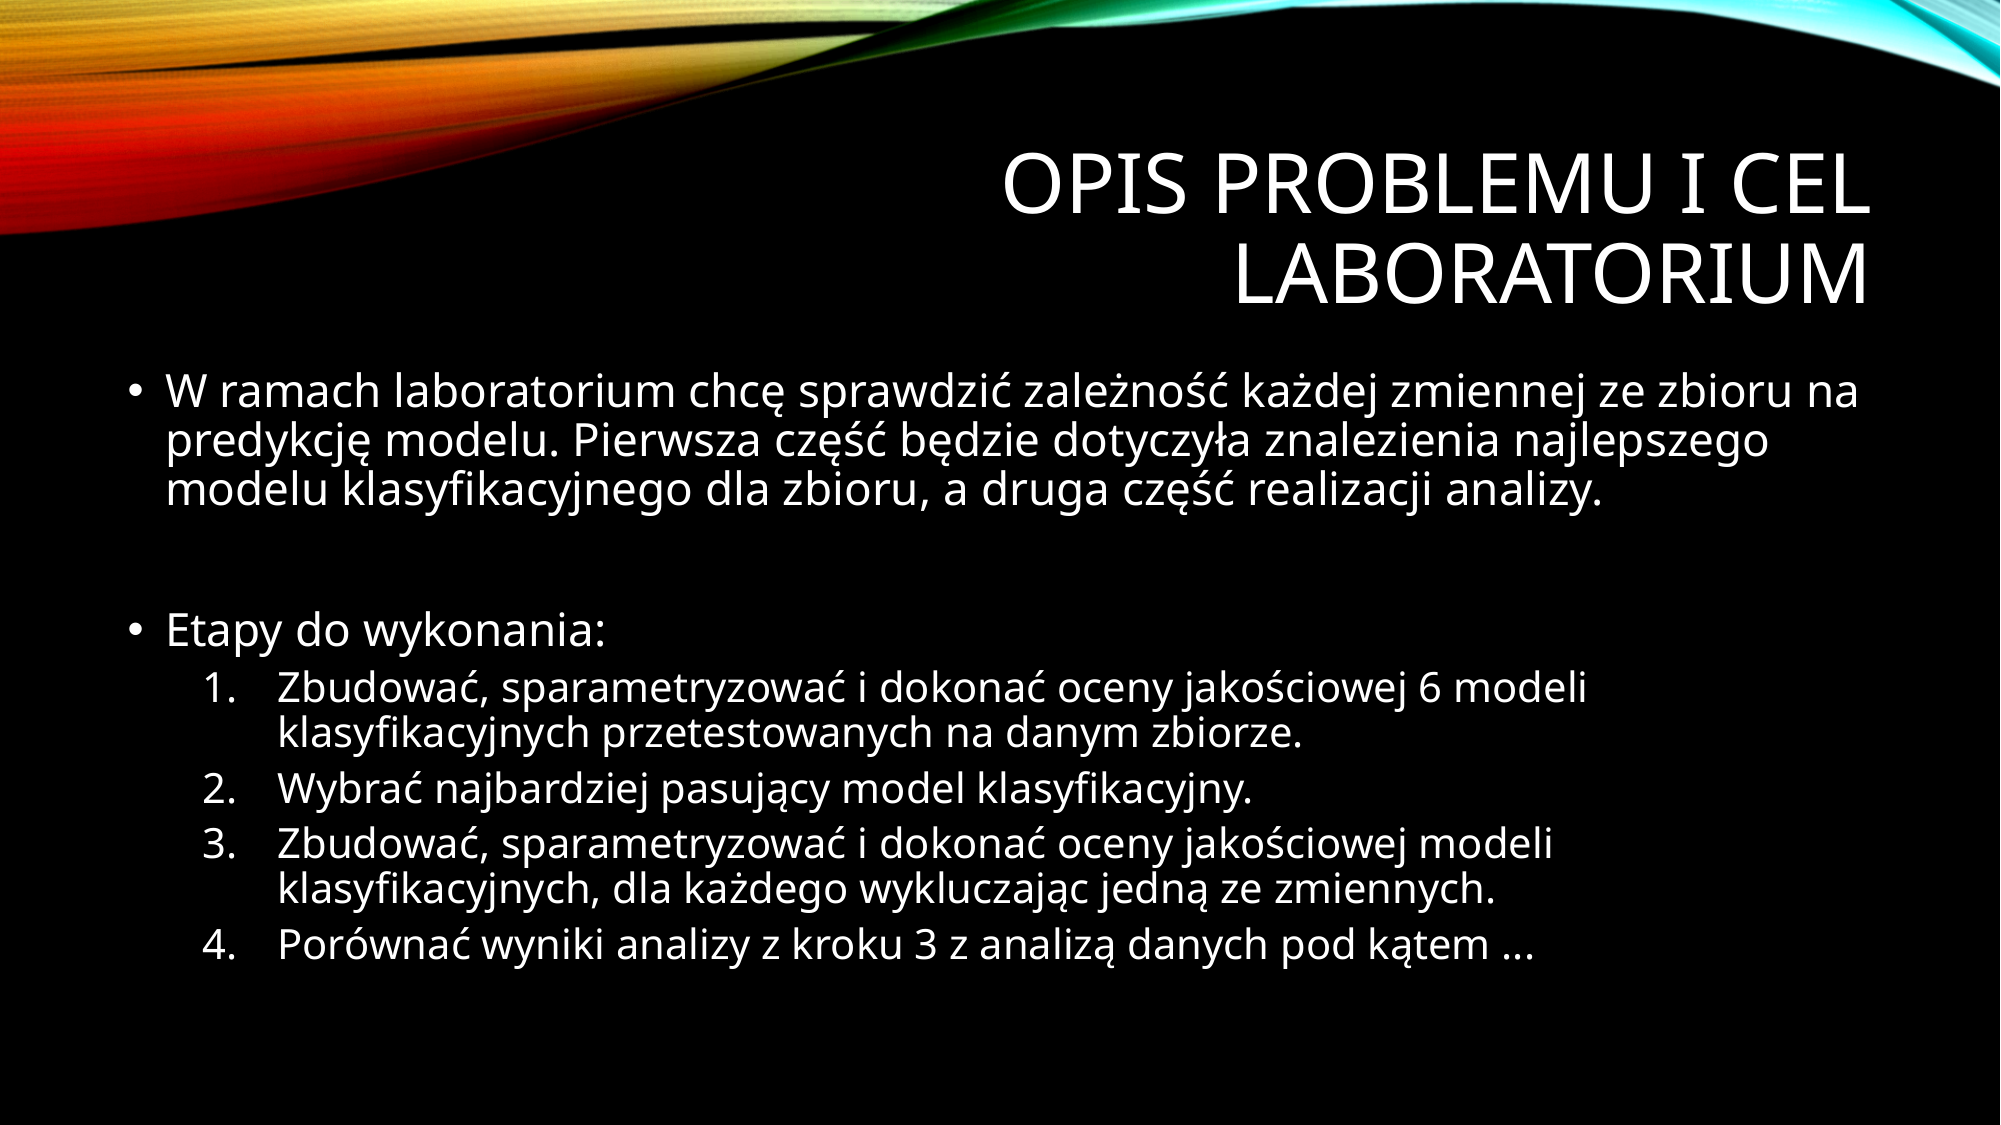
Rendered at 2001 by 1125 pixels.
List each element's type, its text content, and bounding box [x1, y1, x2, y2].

list W ramach laboratorium chcę sprawdzić zależność każdej zmiennej ze zbioru na predykcję modelu. Pierwsza część będzie dotyczyła znalezienia najlepszego modelu klasyfikacyjnego dla zbioru, a druga część realizacji analizy. Etapy do wykonania: Zbudować, sparametryzować i dokonać oceny jakościowej 6 modeli klasyfikacyjnych przetestowanych na danym zbiorze. Wybrać najbardziej pasujący model klasyfikacyjny. Zbudować, sparametryzować i dokonać oceny jakościowej modeli klasyfikacyjnych, dla każdego wykluczając jedną ze zmiennych. Porównać wyniki analizy z kroku 3 z analizą danych pod kątem ... [112, 360, 1888, 1087]
title Opis problemu i cel laboratorium [474, 125, 1888, 338]
picture [0, 0, 2000, 237]
